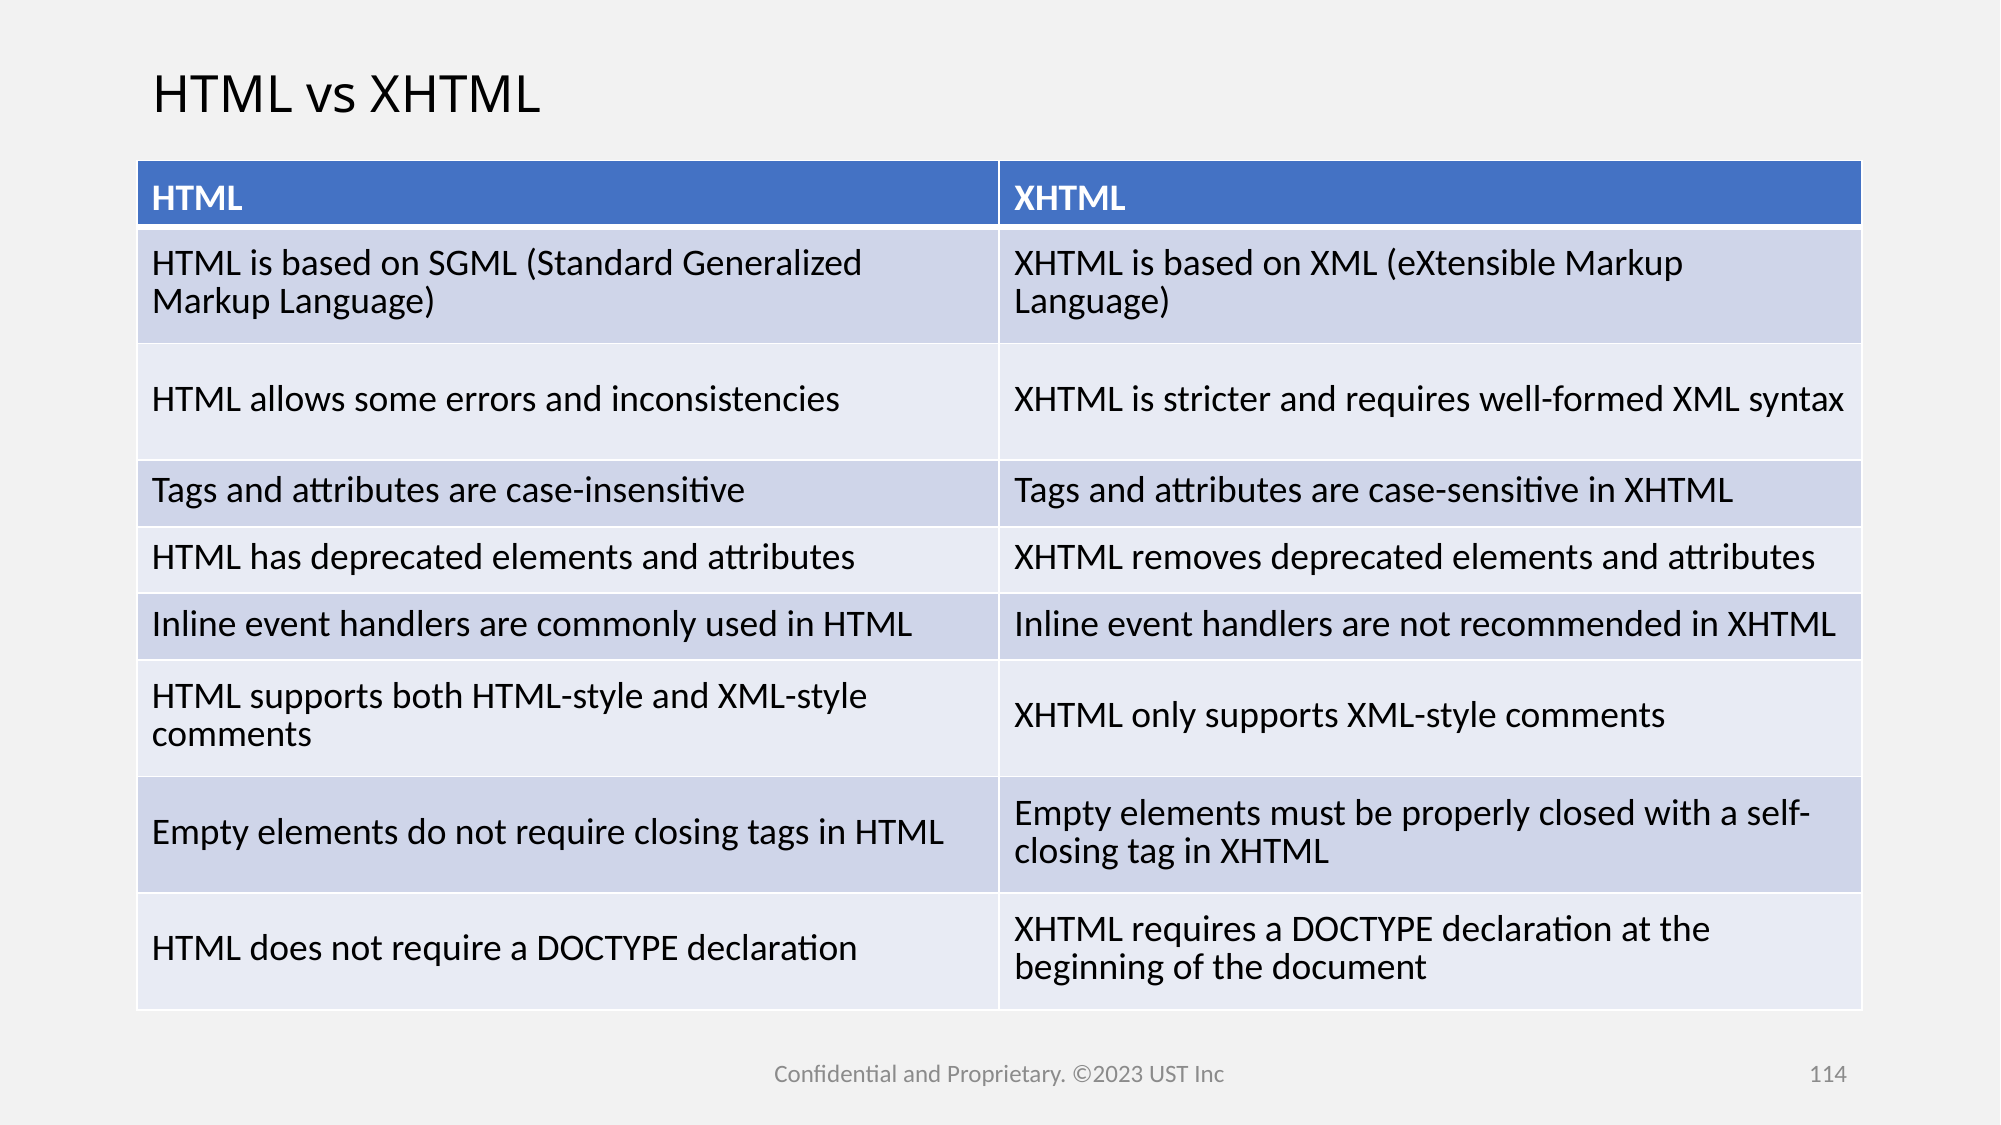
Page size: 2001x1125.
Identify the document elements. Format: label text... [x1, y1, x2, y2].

table_cell Tags and attributes are case-insensitive [138, 461, 998, 526]
table_cell Empty elements do not require closing tags in HTML [138, 777, 998, 892]
table_cell XHTML is stricter and requires well-formed XML syntax [1000, 344, 1861, 459]
footer Confidential and Proprietary. ©2023 UST Inc [662, 1042, 1338, 1103]
table_cell XHTML removes deprecated elements and attributes [1000, 528, 1861, 592]
table_cell XHTML requires a DOCTYPE declaration at the beginning of the document [1000, 894, 1861, 1009]
table_cell Tags and attributes are case-sensitive in XHTML [1000, 461, 1861, 526]
table_cell HTML supports both HTML-style and XML-style comments [138, 661, 998, 776]
table_cell HTML does not require a DOCTYPE declaration [138, 894, 998, 1009]
title HTML vs XHTML [137, 59, 1863, 132]
table_cell Inline event handlers are commonly used in HTML [138, 594, 998, 659]
table_cell HTML is based on SGML (Standard Generalized Markup Language) [138, 230, 998, 343]
slide_number 114 [1412, 1042, 1863, 1103]
table_header HTML [138, 161, 998, 224]
table_cell HTML allows some errors and inconsistencies [138, 344, 998, 459]
table_cell Empty elements must be properly closed with a self-closing tag in XHTML [1000, 777, 1861, 892]
table_cell Inline event handlers are not recommended in XHTML [1000, 594, 1861, 659]
table_cell HTML has deprecated elements and attributes [138, 528, 998, 592]
table_cell XHTML only supports XML-style comments [1000, 661, 1861, 776]
table_cell XHTML is based on XML (eXtensible Markup Language) [1000, 230, 1861, 343]
table_header XHTML [1000, 161, 1861, 224]
